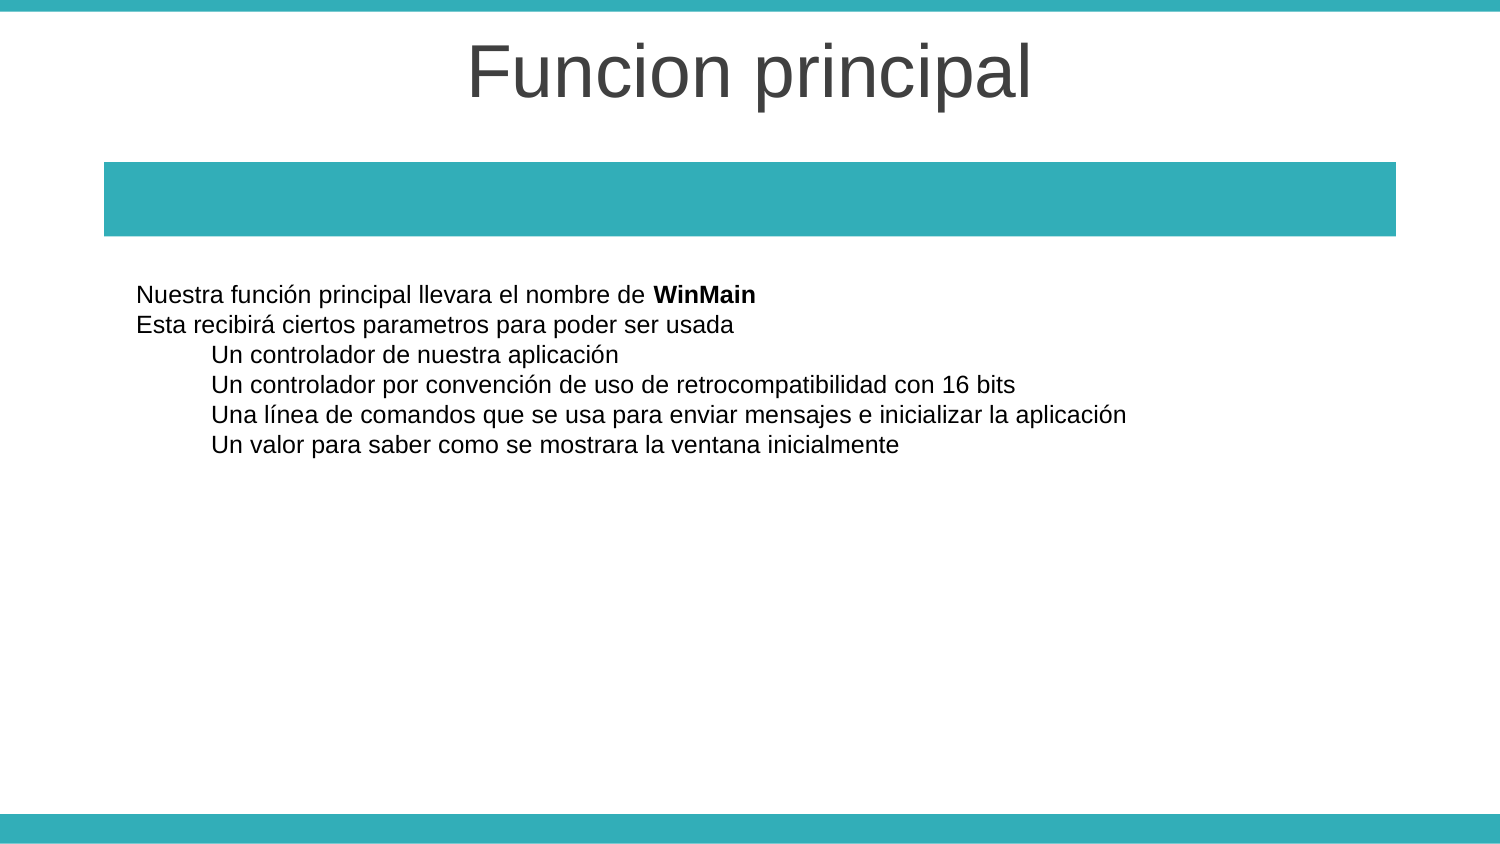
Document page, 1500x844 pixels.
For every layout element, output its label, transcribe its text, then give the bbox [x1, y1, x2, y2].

list Funcion principal [0, 20, 1500, 115]
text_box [103, 161, 1414, 469]
